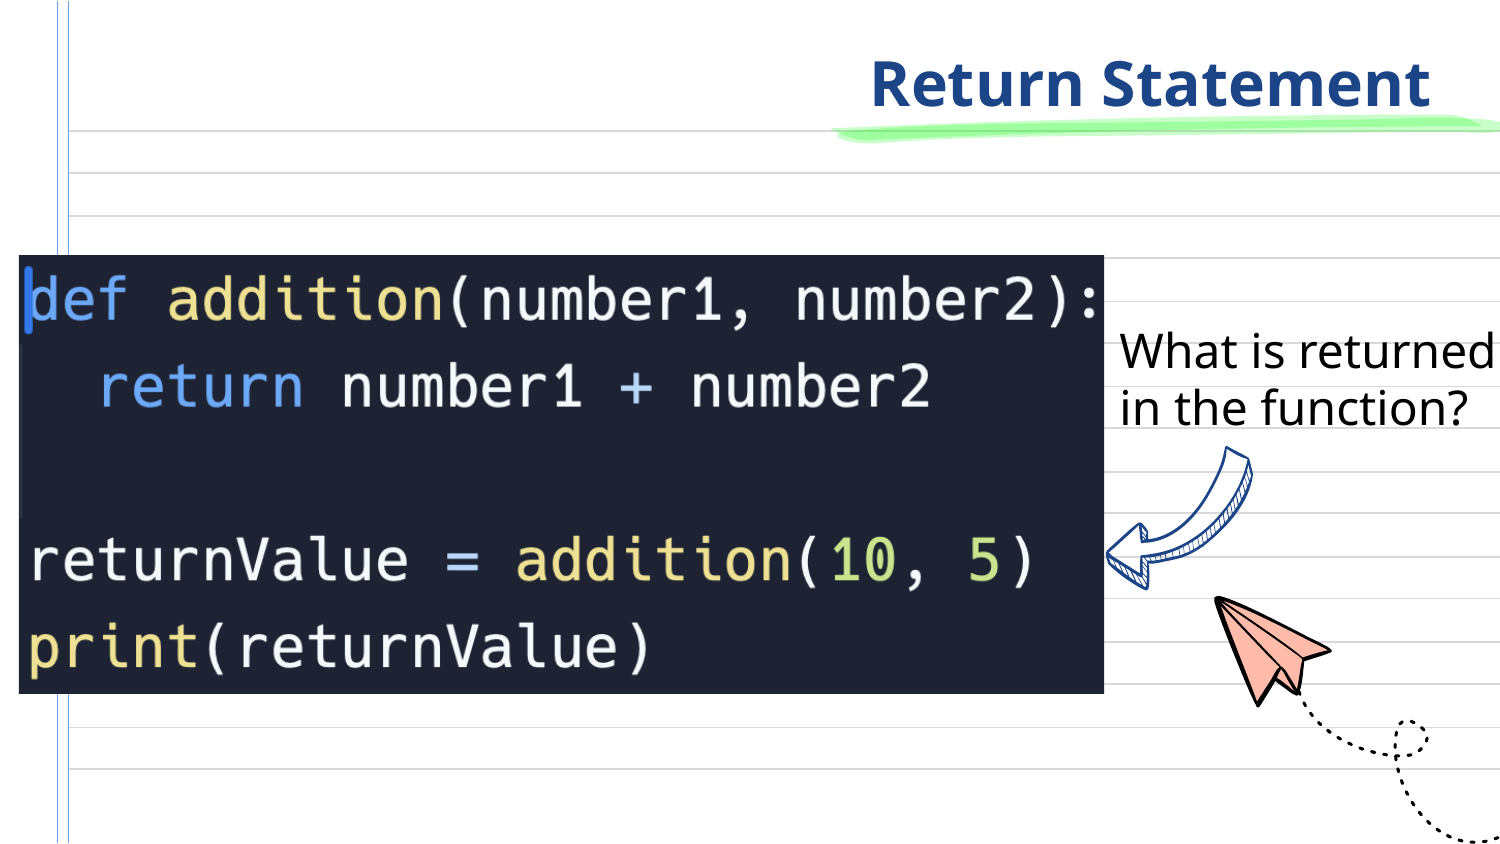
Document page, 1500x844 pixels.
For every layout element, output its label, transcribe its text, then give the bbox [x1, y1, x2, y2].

subtitle What is returned in the function? [1109, 305, 1500, 434]
picture [18, 255, 1105, 695]
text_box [820, 114, 1500, 144]
text_box [1109, 445, 1254, 591]
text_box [1213, 595, 1500, 844]
title Return Statement [797, 44, 1500, 128]
